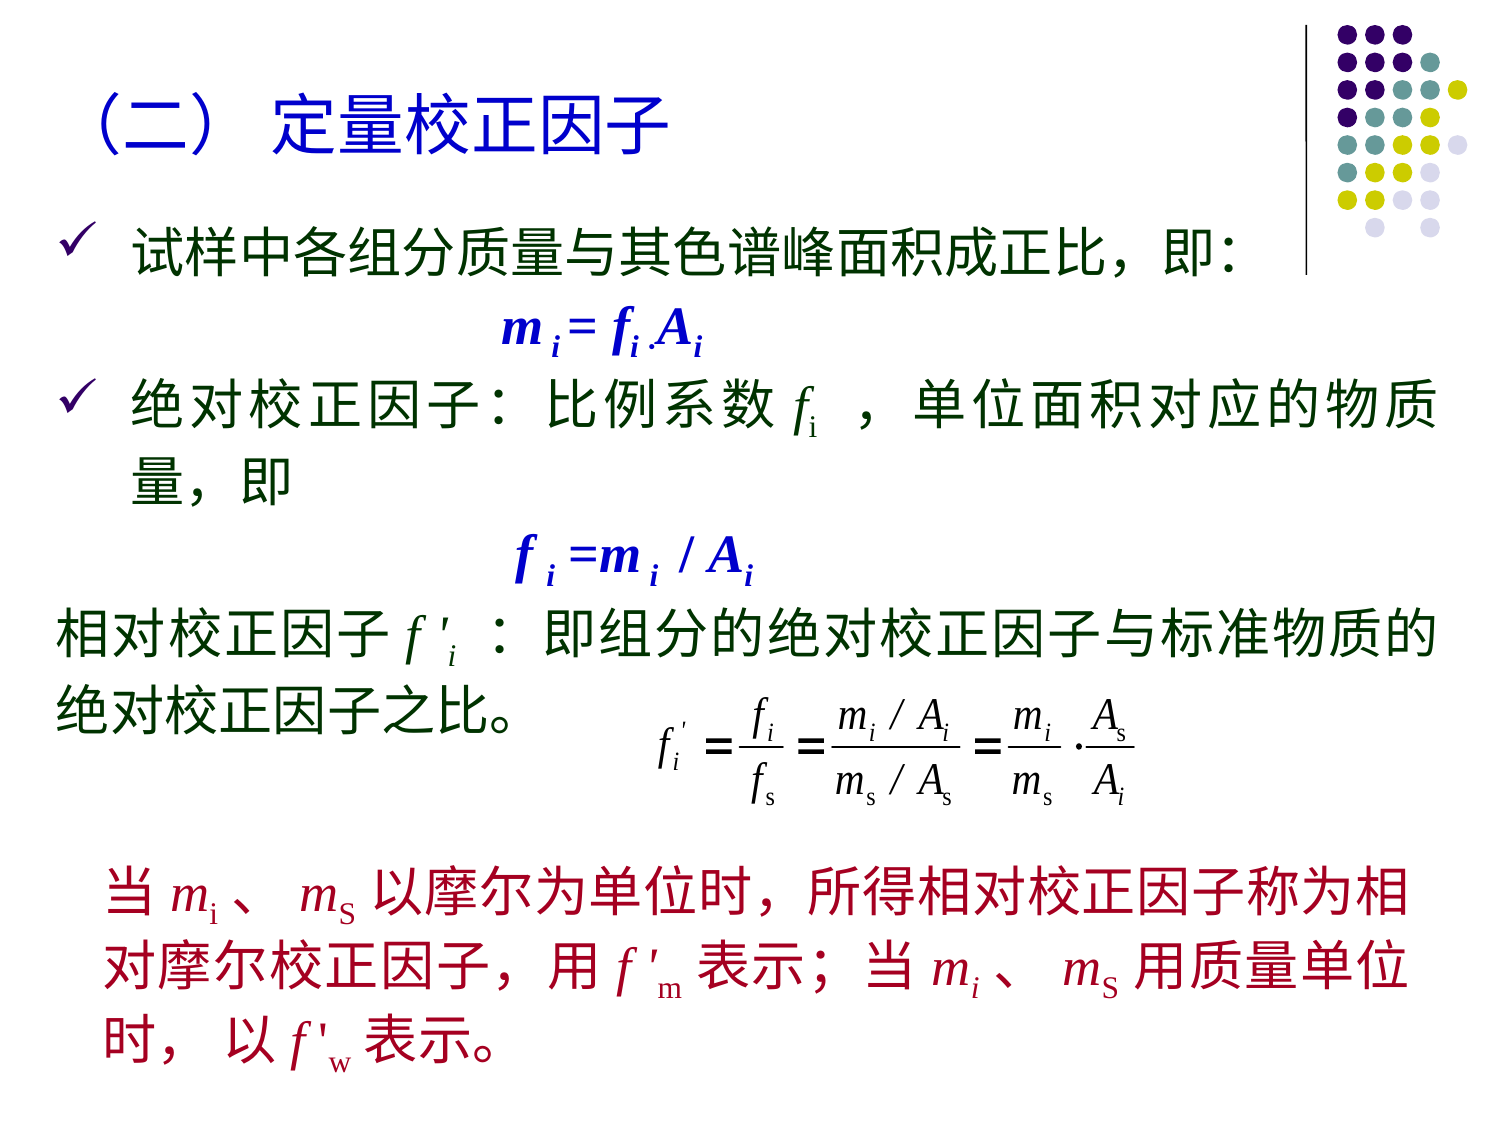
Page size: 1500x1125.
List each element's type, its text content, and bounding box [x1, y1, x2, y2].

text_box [642, 687, 1142, 814]
text_box （二） 定量校正因子 [41, 54, 1317, 193]
text_box 当mi、mS以摩尔为单位时，所得相对校正因子称为相对摩尔校正因子，用f 'm表示；当mi、mS用质量单位时， 以f 'w表示。 [87, 849, 1425, 1087]
text_box 试样中各组分质量与其色谱峰面积成正比，即： m i = fi ·Ai 绝对校正因子：比例系数fi ，单位面积对应的物质量，即 f i =m i / Ai 相对校正因子f 'i ：即组分的绝对校正因子与标准物质的绝对校正因子之比。 [41, 208, 1454, 749]
